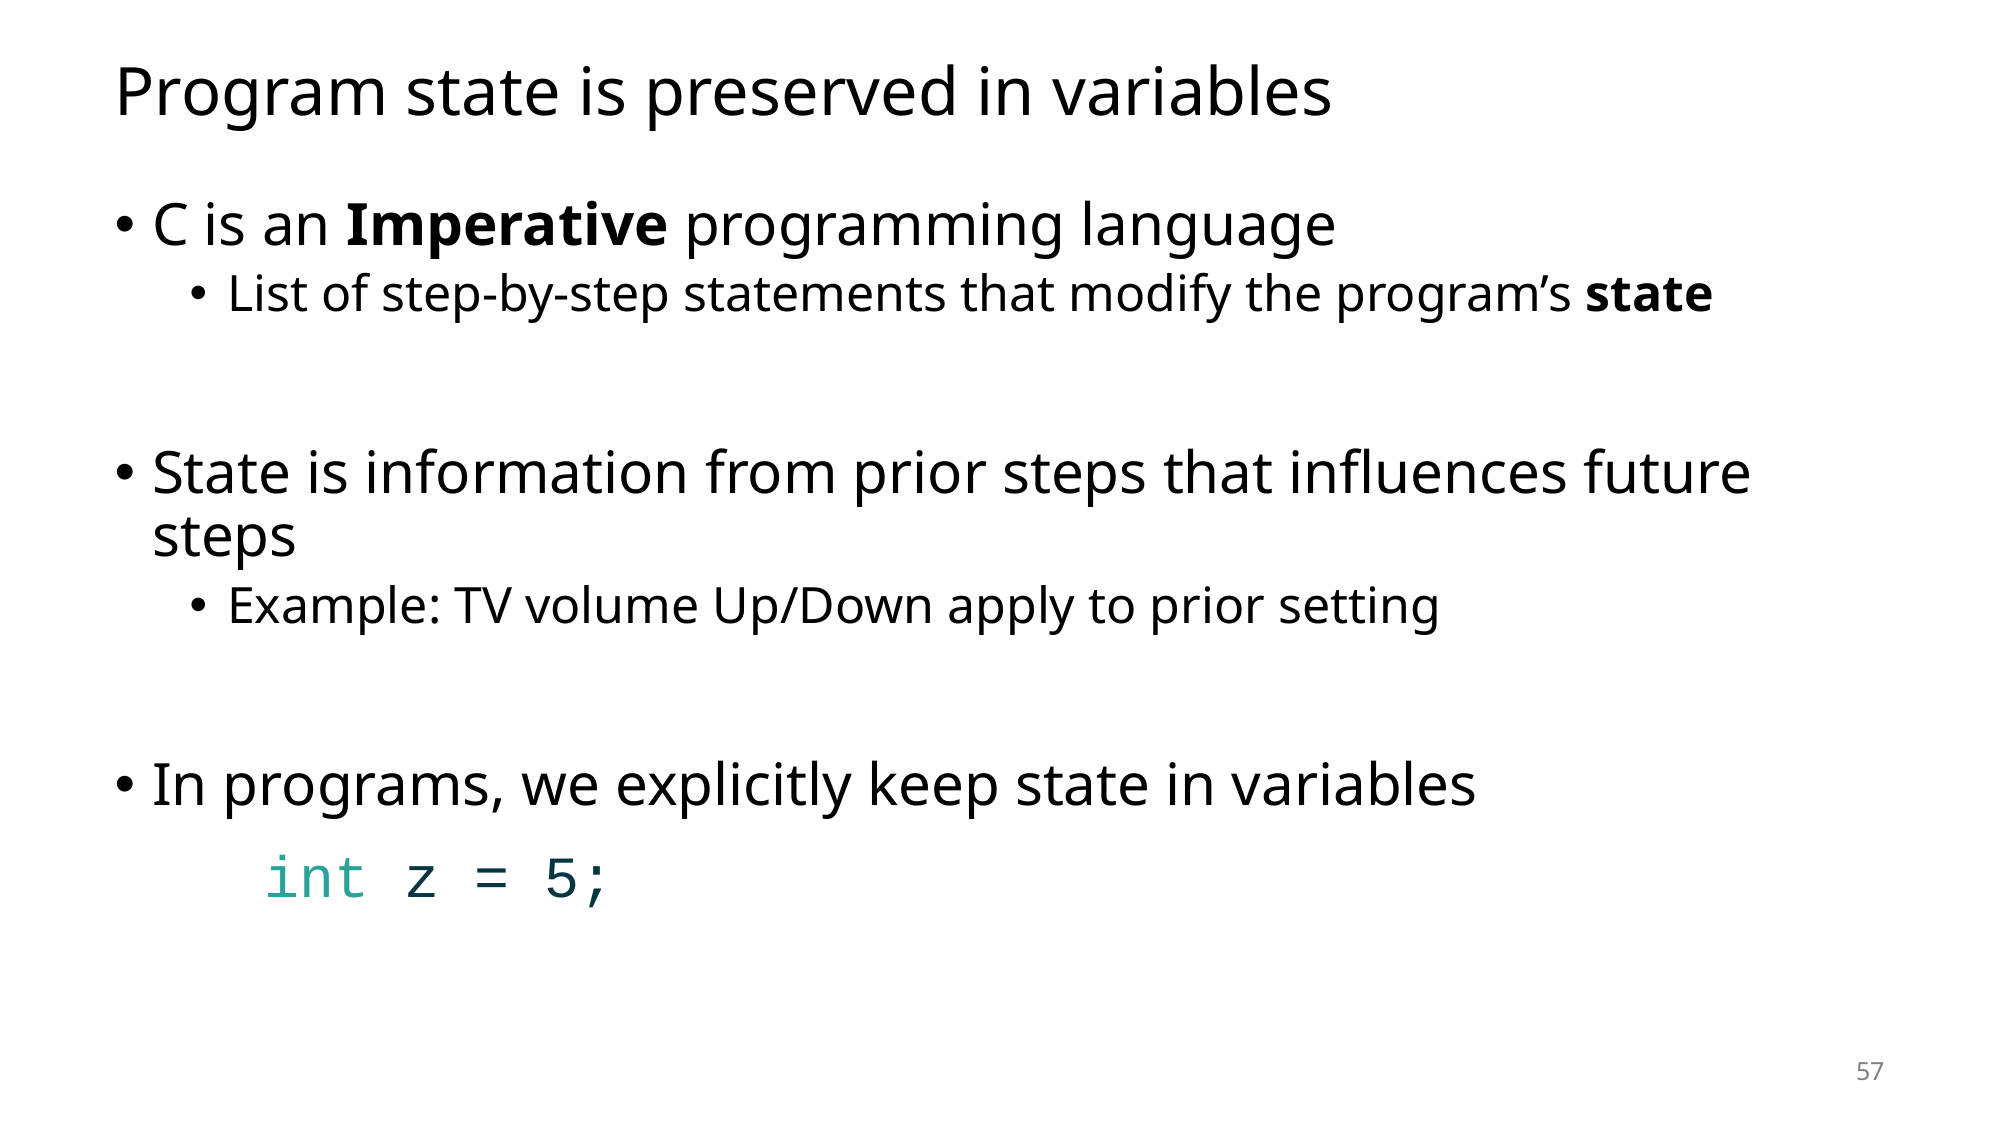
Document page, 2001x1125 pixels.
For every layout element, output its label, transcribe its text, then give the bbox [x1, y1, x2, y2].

title Program state is preserved in variables [99, 37, 1900, 150]
slide_number 57 [1749, 1042, 1900, 1103]
list C is an Imperative programming language List of step-by-step statements that modify the program’s state State is information from prior steps that influences future steps Example: TV volume Up/Down apply to prior setting In programs, we explicitly keep state in variables int z = 5; [99, 187, 1900, 1013]
